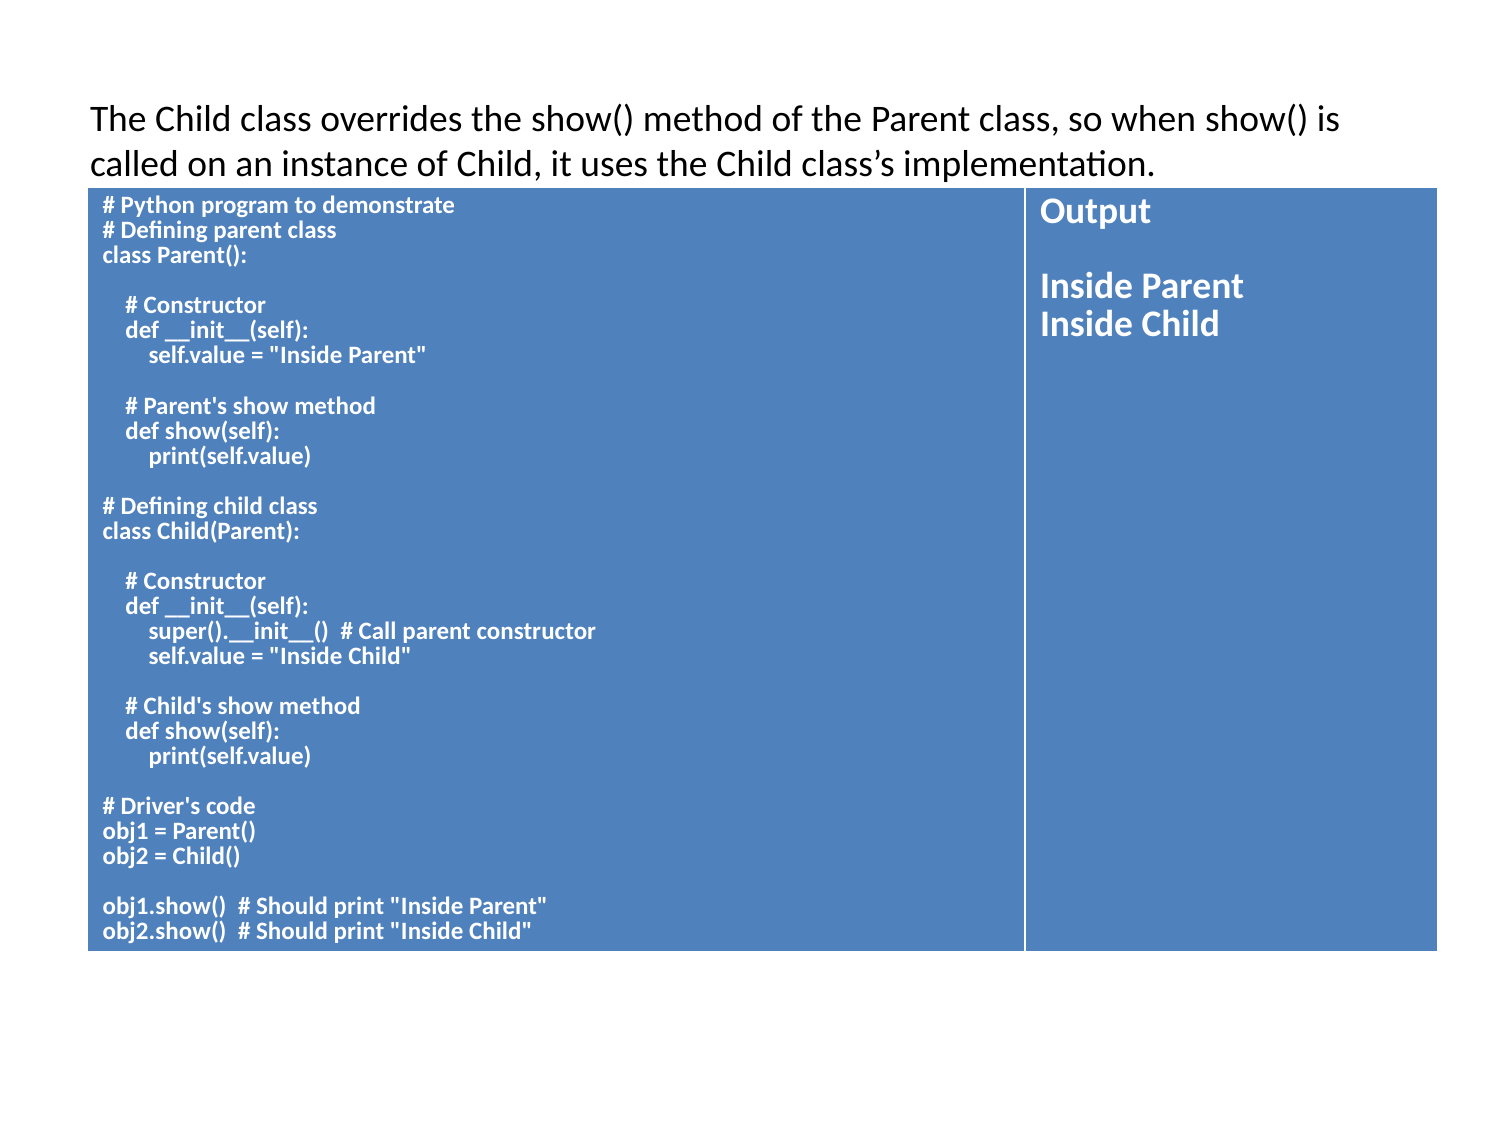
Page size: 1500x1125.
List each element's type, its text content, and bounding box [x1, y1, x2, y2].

title The Child class overrides the show() method of the Parent class, so when show() is called on an instance of Child, it uses the Child class’s implementation. [75, 45, 1425, 233]
table_header Output Inside Parent Inside Child [1026, 188, 1437, 951]
table_header # Python program to demonstrate # Defining parent class class Parent(): # Constructor def __init__(self): self.value = "Inside Parent" # Parent's show method def show(self): print(self.value) # Defining child class class Child(Parent): # Constructor def __init__(self): super().__init__() # Call parent constructor self.value = "Inside Child" # Child's show method def show(self): print(self.value) # Driver's code obj1 = Parent() obj2 = Child() obj1.show() # Should print "Inside Parent" obj2.show() # Should print "Inside Child" [88, 188, 1024, 951]
